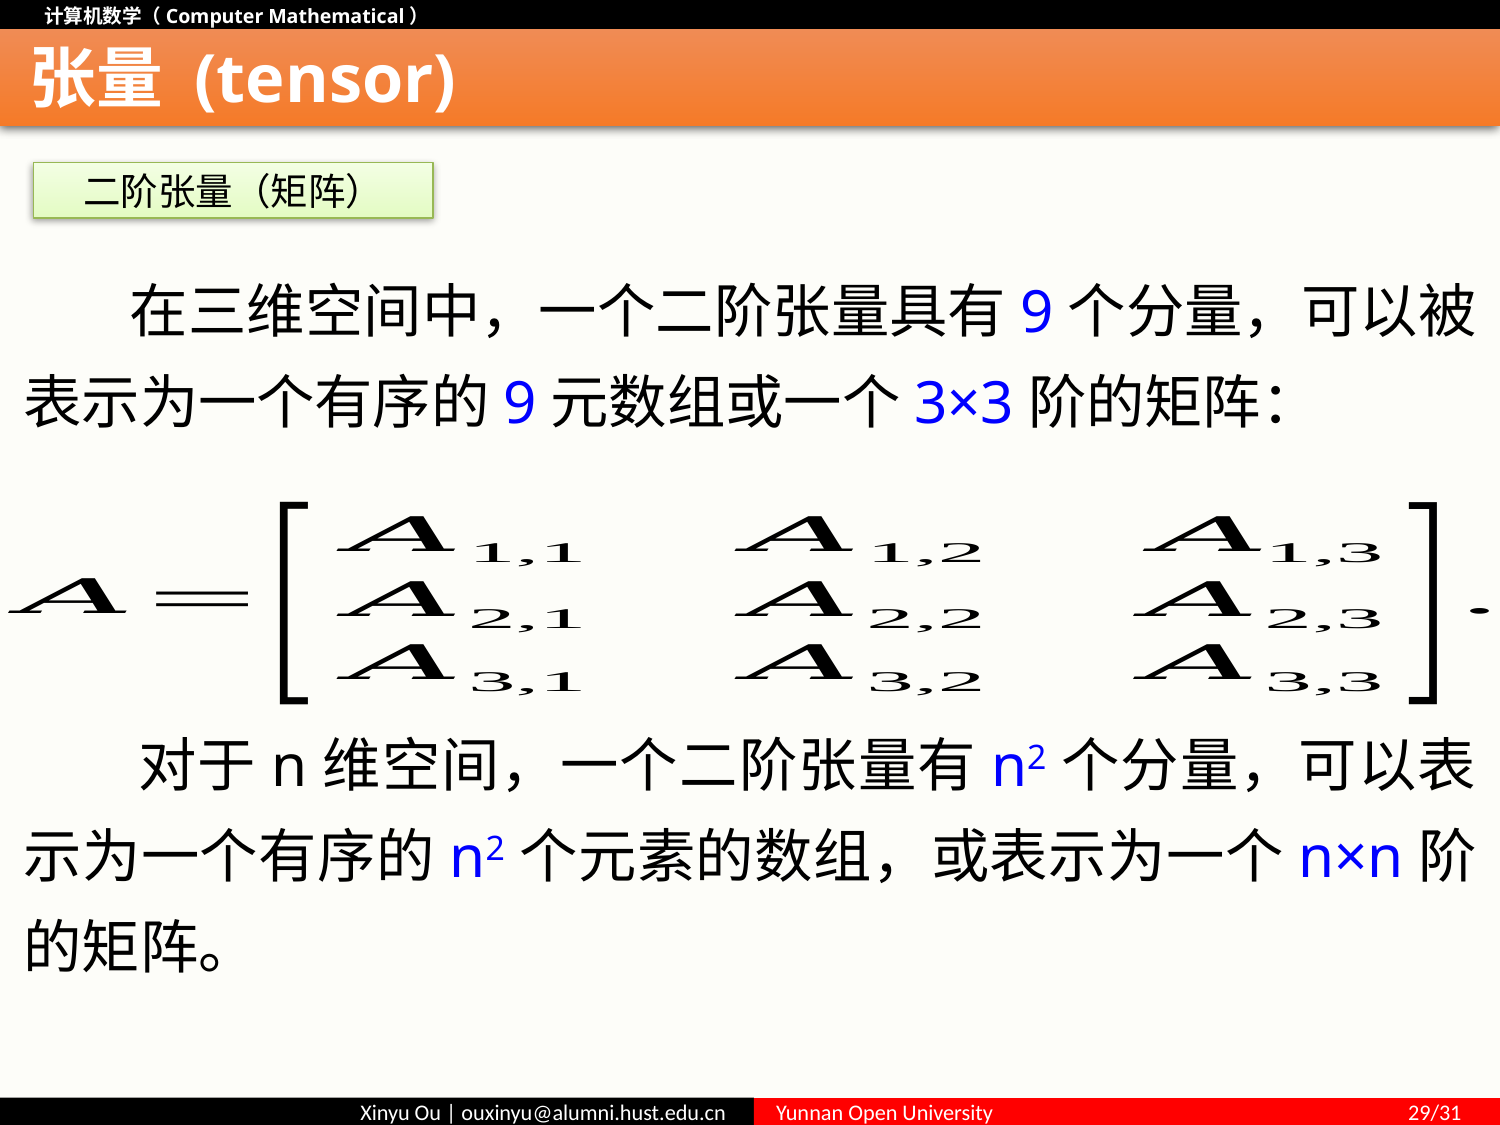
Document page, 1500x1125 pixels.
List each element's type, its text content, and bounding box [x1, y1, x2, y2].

list 在三维空间中，一个二阶张量具有9个分量，可以被表示为一个有序的9元数组或一个3×3阶的矩阵： 对于n维空间，一个二阶张量有n2个分量，可以表示为一个有序的n2个元素的数组，或表示为一个n×n阶的矩阵。 [0, 229, 1500, 1095]
title 张量 (tensor) [0, 35, 1500, 117]
text_box 二阶张量（矩阵） [33, 162, 434, 219]
